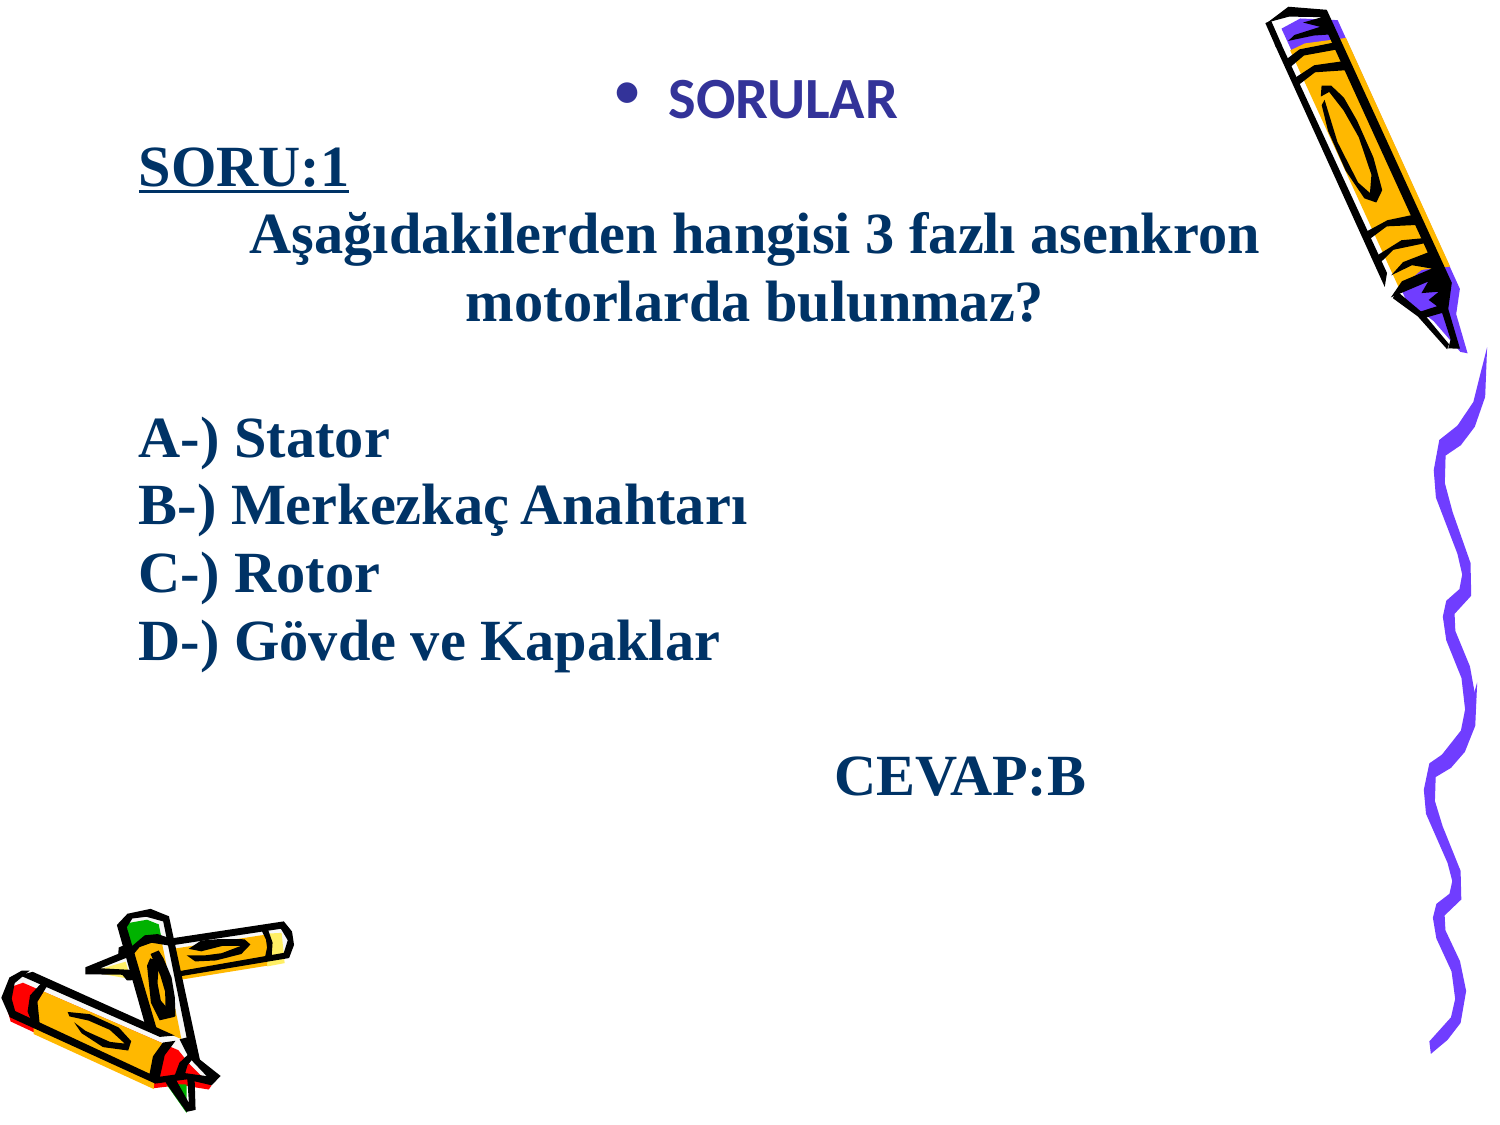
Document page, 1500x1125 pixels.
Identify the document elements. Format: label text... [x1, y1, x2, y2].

list SORULAR SORU:1 Aşağıdakilerden hangisi 3 fazlı asenkron motorlarda bulunmaz? A-) Stator B-) Merkezkaç Anahtarı C-) Rotor D-) Gövde ve Kapaklar CEVAP:B [123, 66, 1387, 900]
